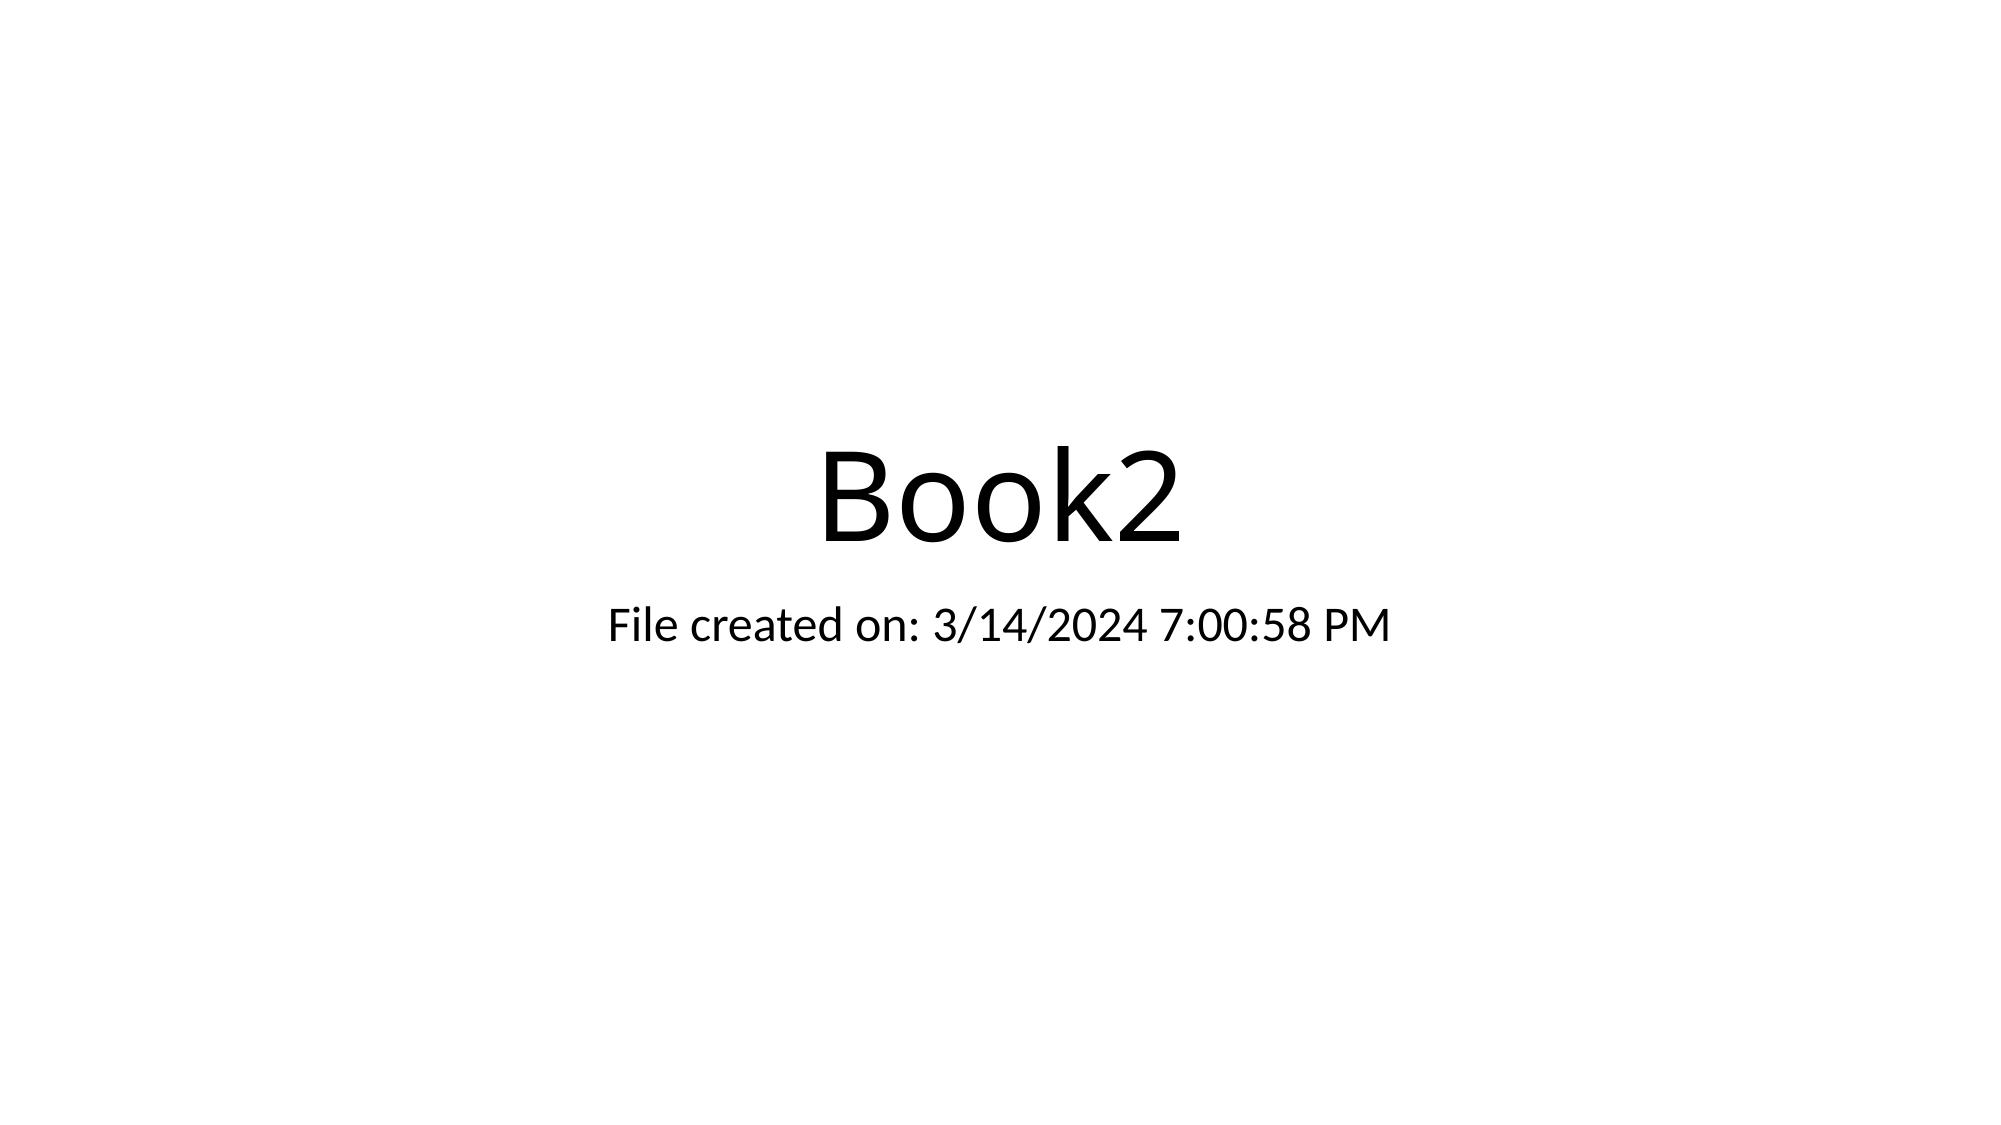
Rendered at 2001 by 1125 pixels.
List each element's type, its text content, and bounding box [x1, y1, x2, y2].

subtitle File created on: 3/14/2024 7:00:58 PM [249, 590, 1750, 863]
title Book2 [249, 184, 1750, 576]
